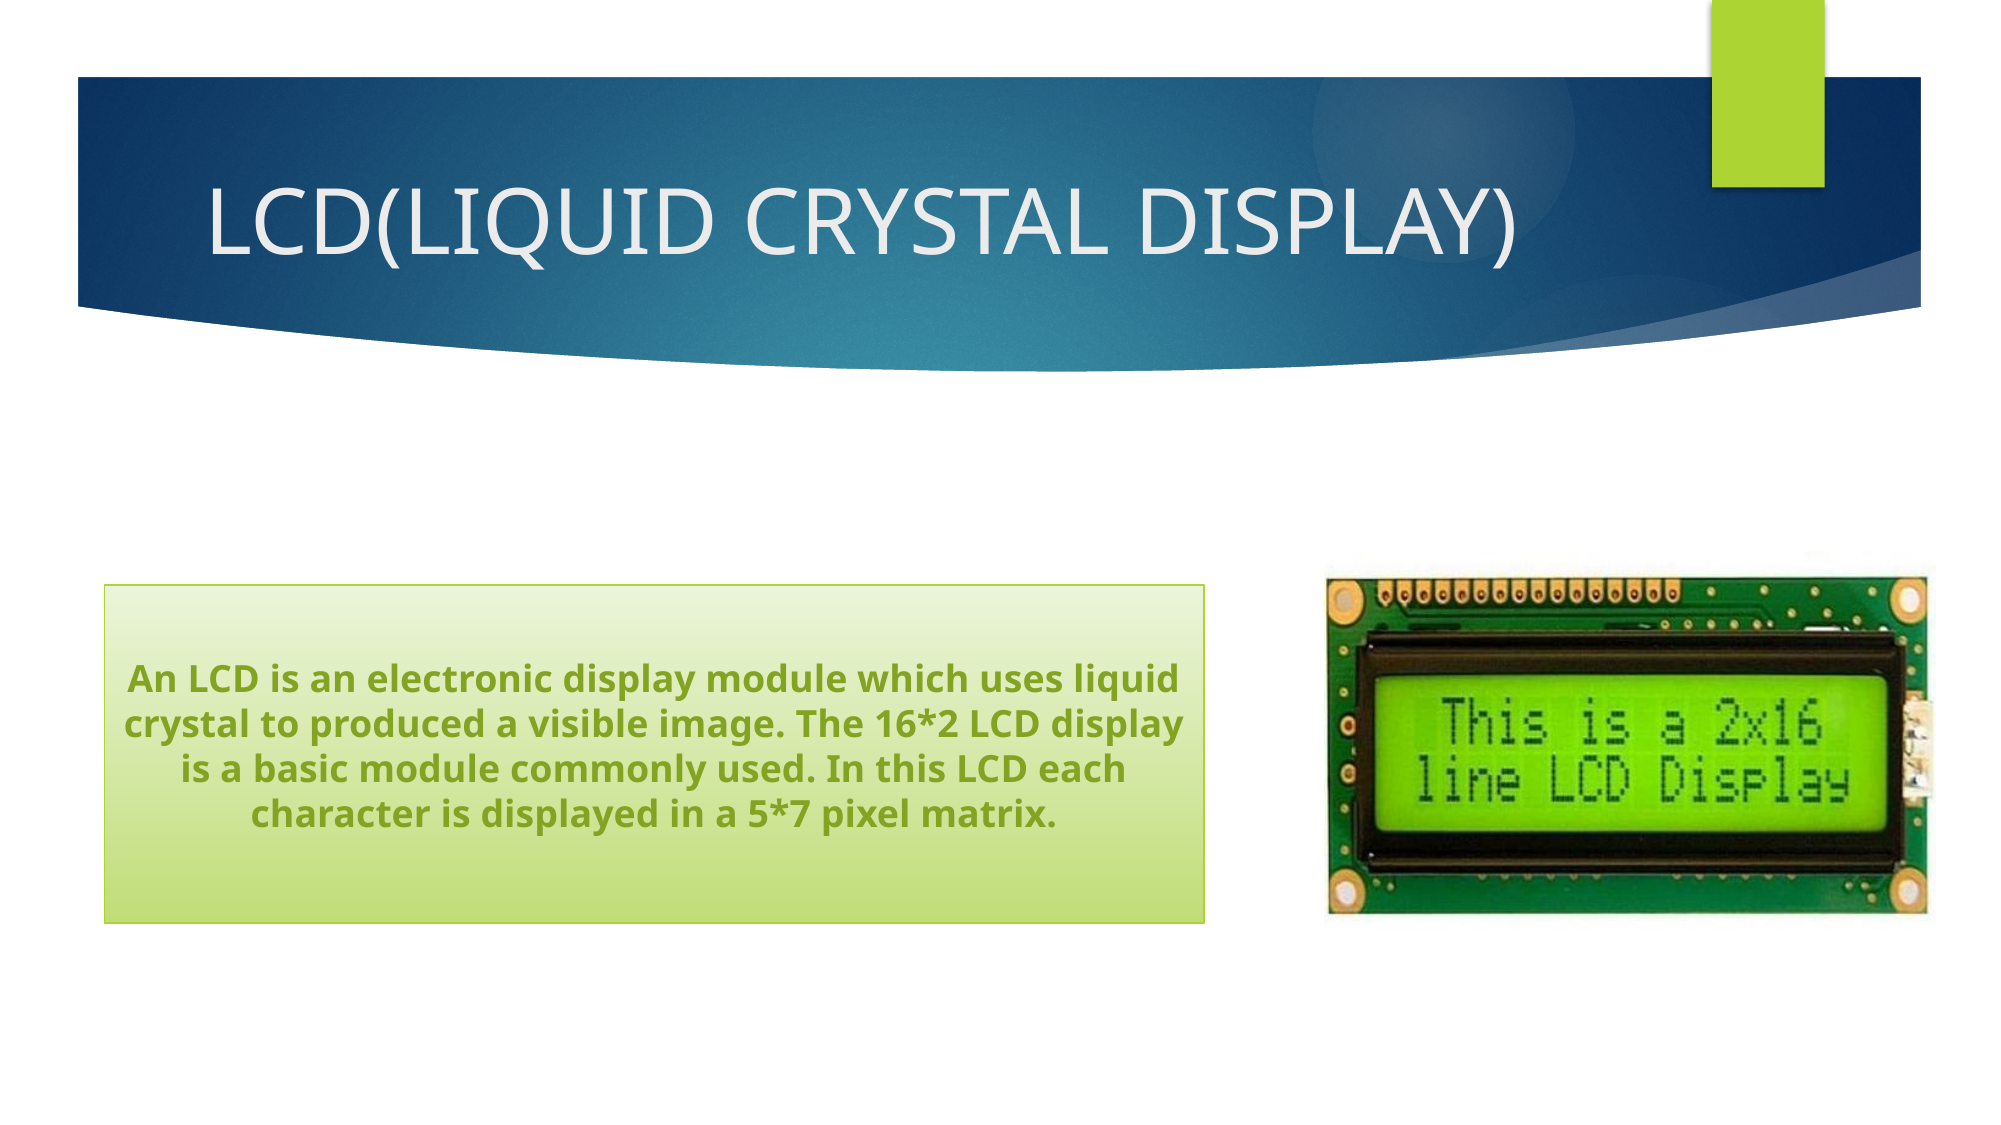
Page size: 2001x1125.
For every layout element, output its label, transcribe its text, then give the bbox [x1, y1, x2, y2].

title LCD(LIQUID CRYSTAL DISPLAY) [189, 159, 1627, 276]
list An LCD is an electronic display module which uses liquid crystal to produced a visible image. The 16*2 LCD display is a basic module commonly used. In this LCD each character is displayed in a 5*7 pixel matrix. [104, 584, 1205, 924]
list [1324, 551, 1936, 931]
